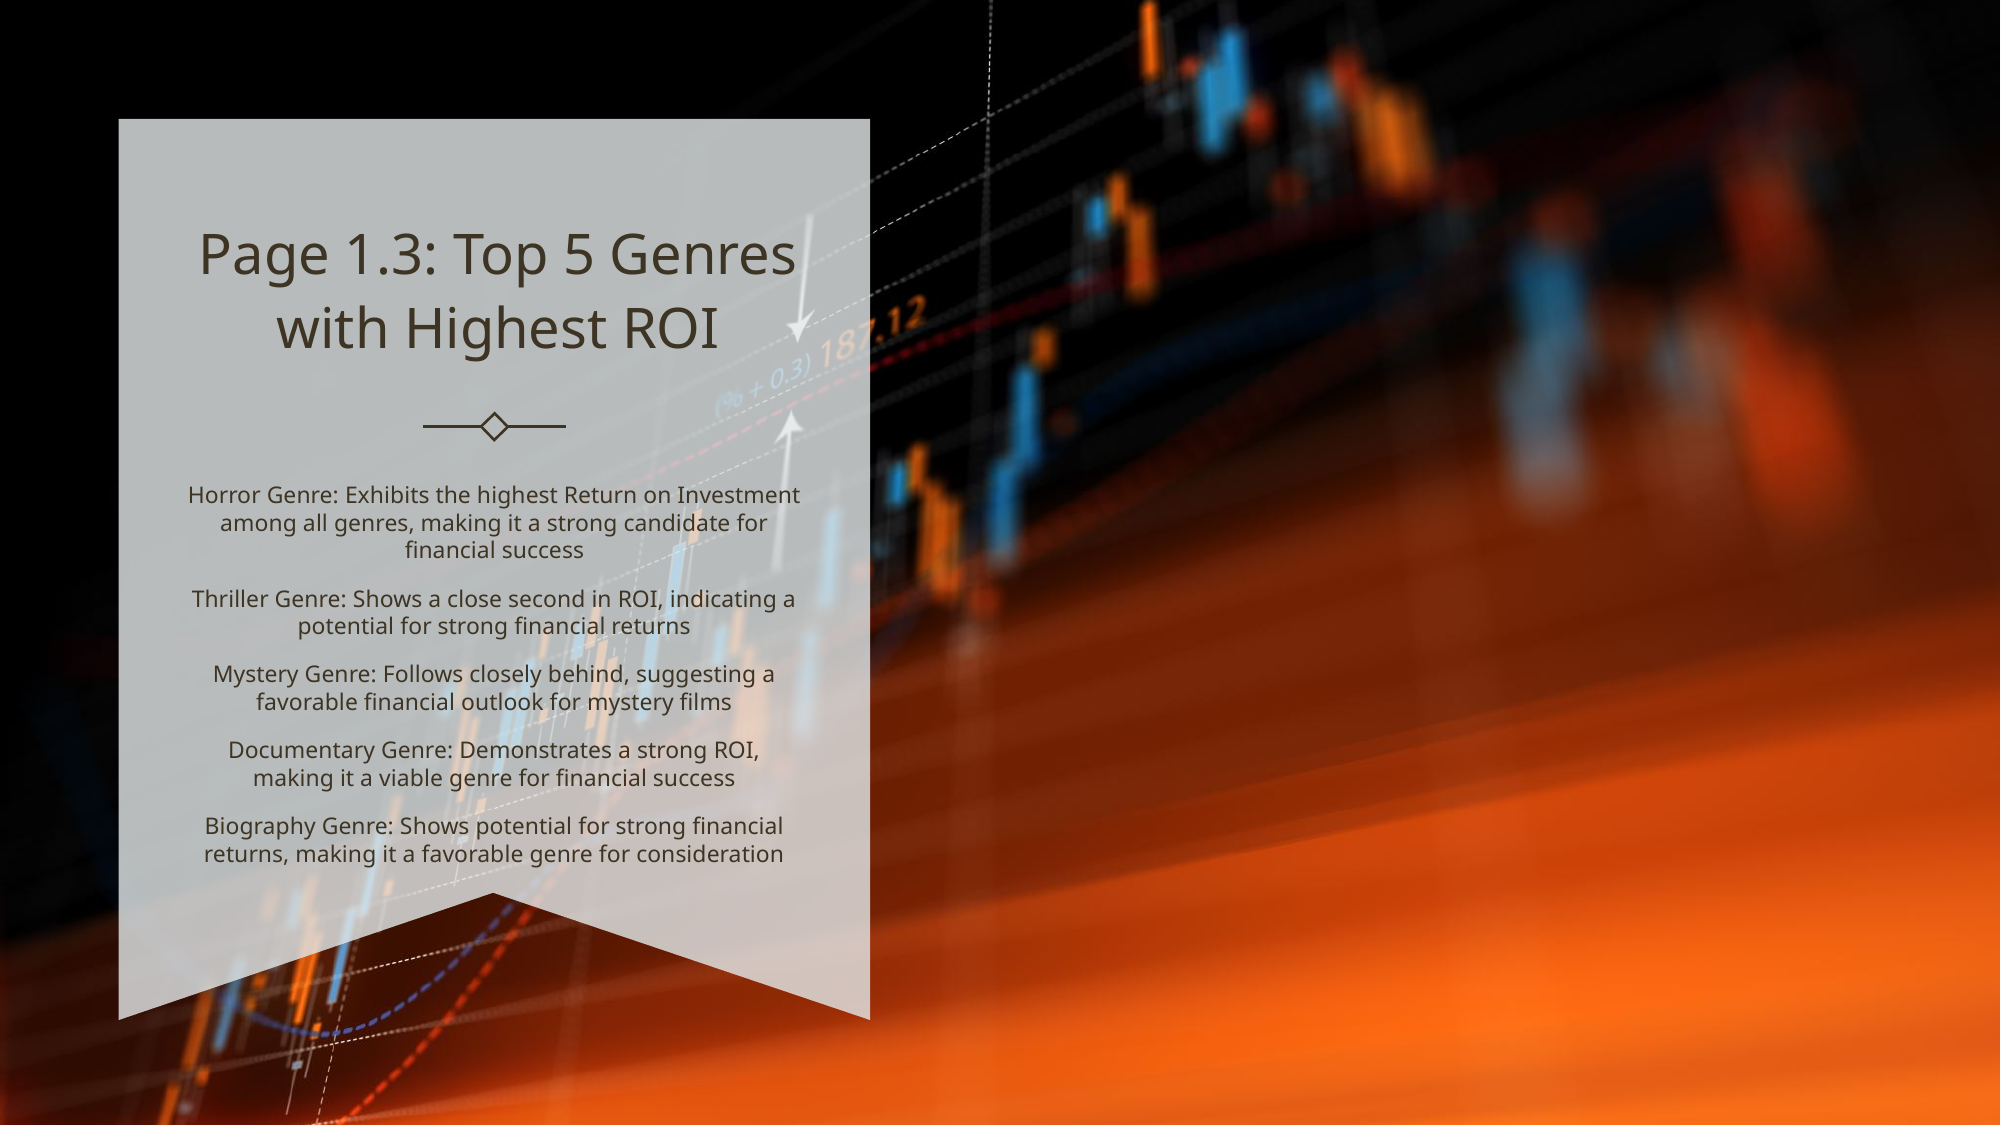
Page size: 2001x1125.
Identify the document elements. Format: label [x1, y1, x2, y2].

text_box [423, 417, 566, 437]
picture [0, 0, 2000, 1125]
